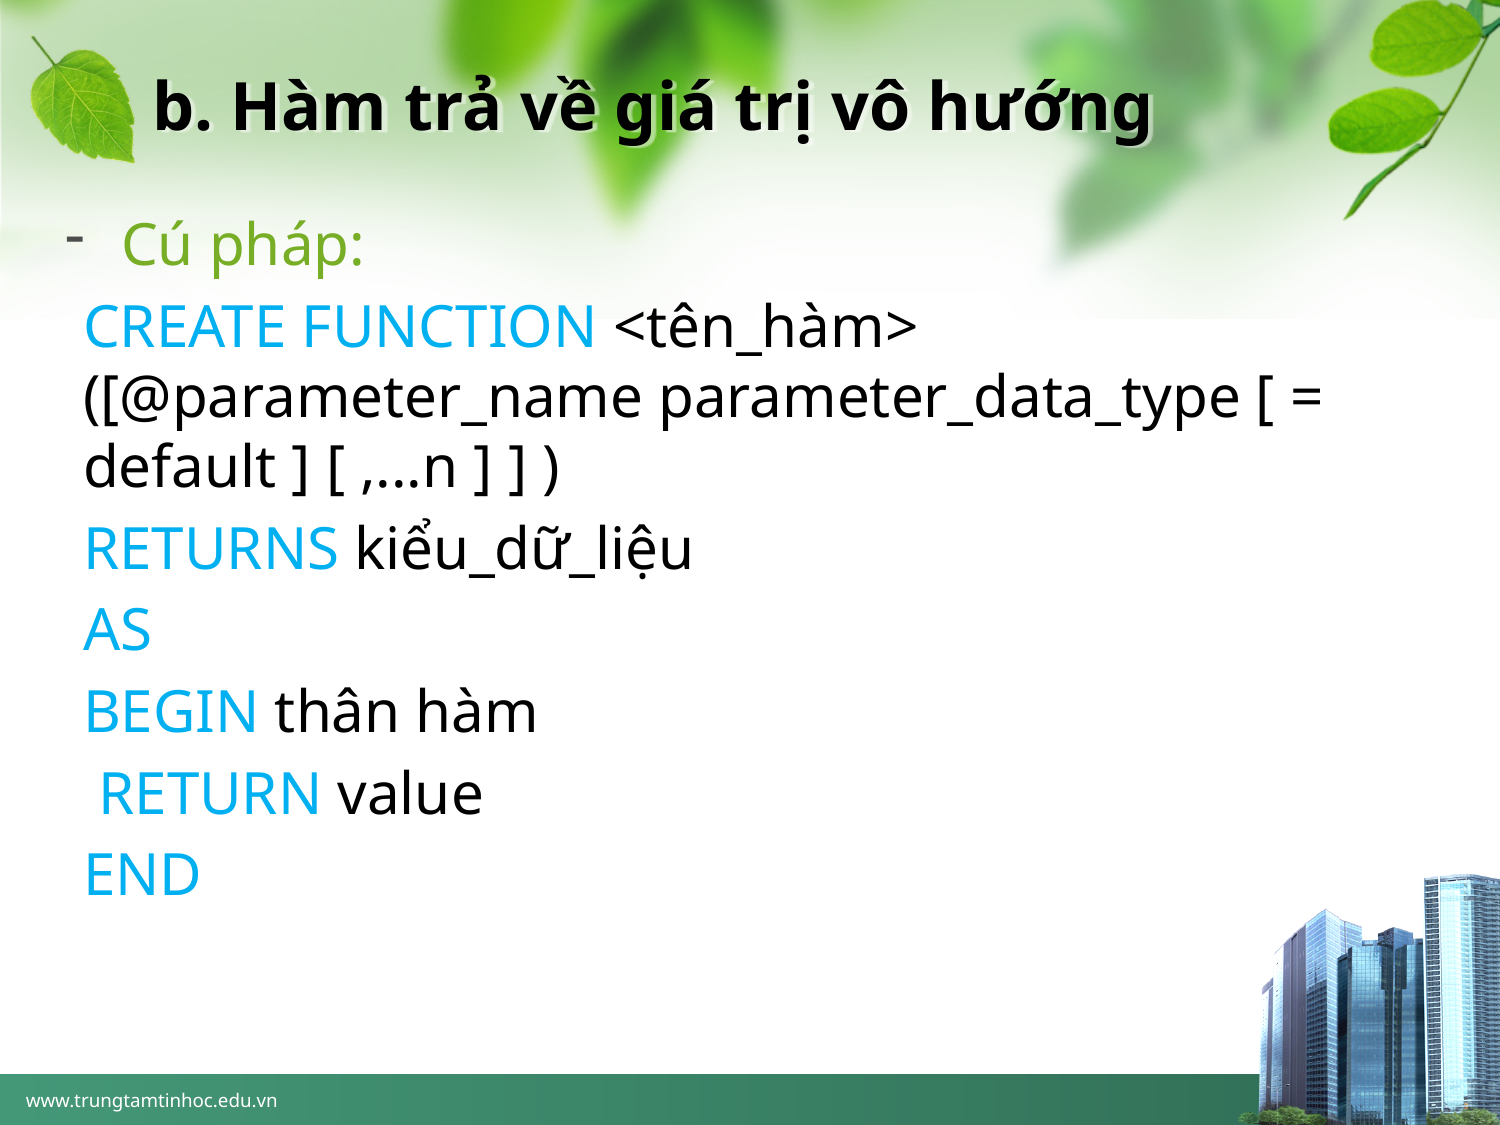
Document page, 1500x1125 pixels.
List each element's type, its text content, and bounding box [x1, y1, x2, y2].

picture [0, 0, 1500, 319]
list Cú pháp: CREATE FUNCTION <tên_hàm> ([@parameter_name parameter_data_type [ = default ] [ ,...n ] ] ) RETURNS kiểu_dữ_liệu AS BEGIN thân hàm RETURN value END [49, 199, 1426, 1038]
title b. Hàm trả về giá trị vô hướng [137, 57, 1326, 151]
